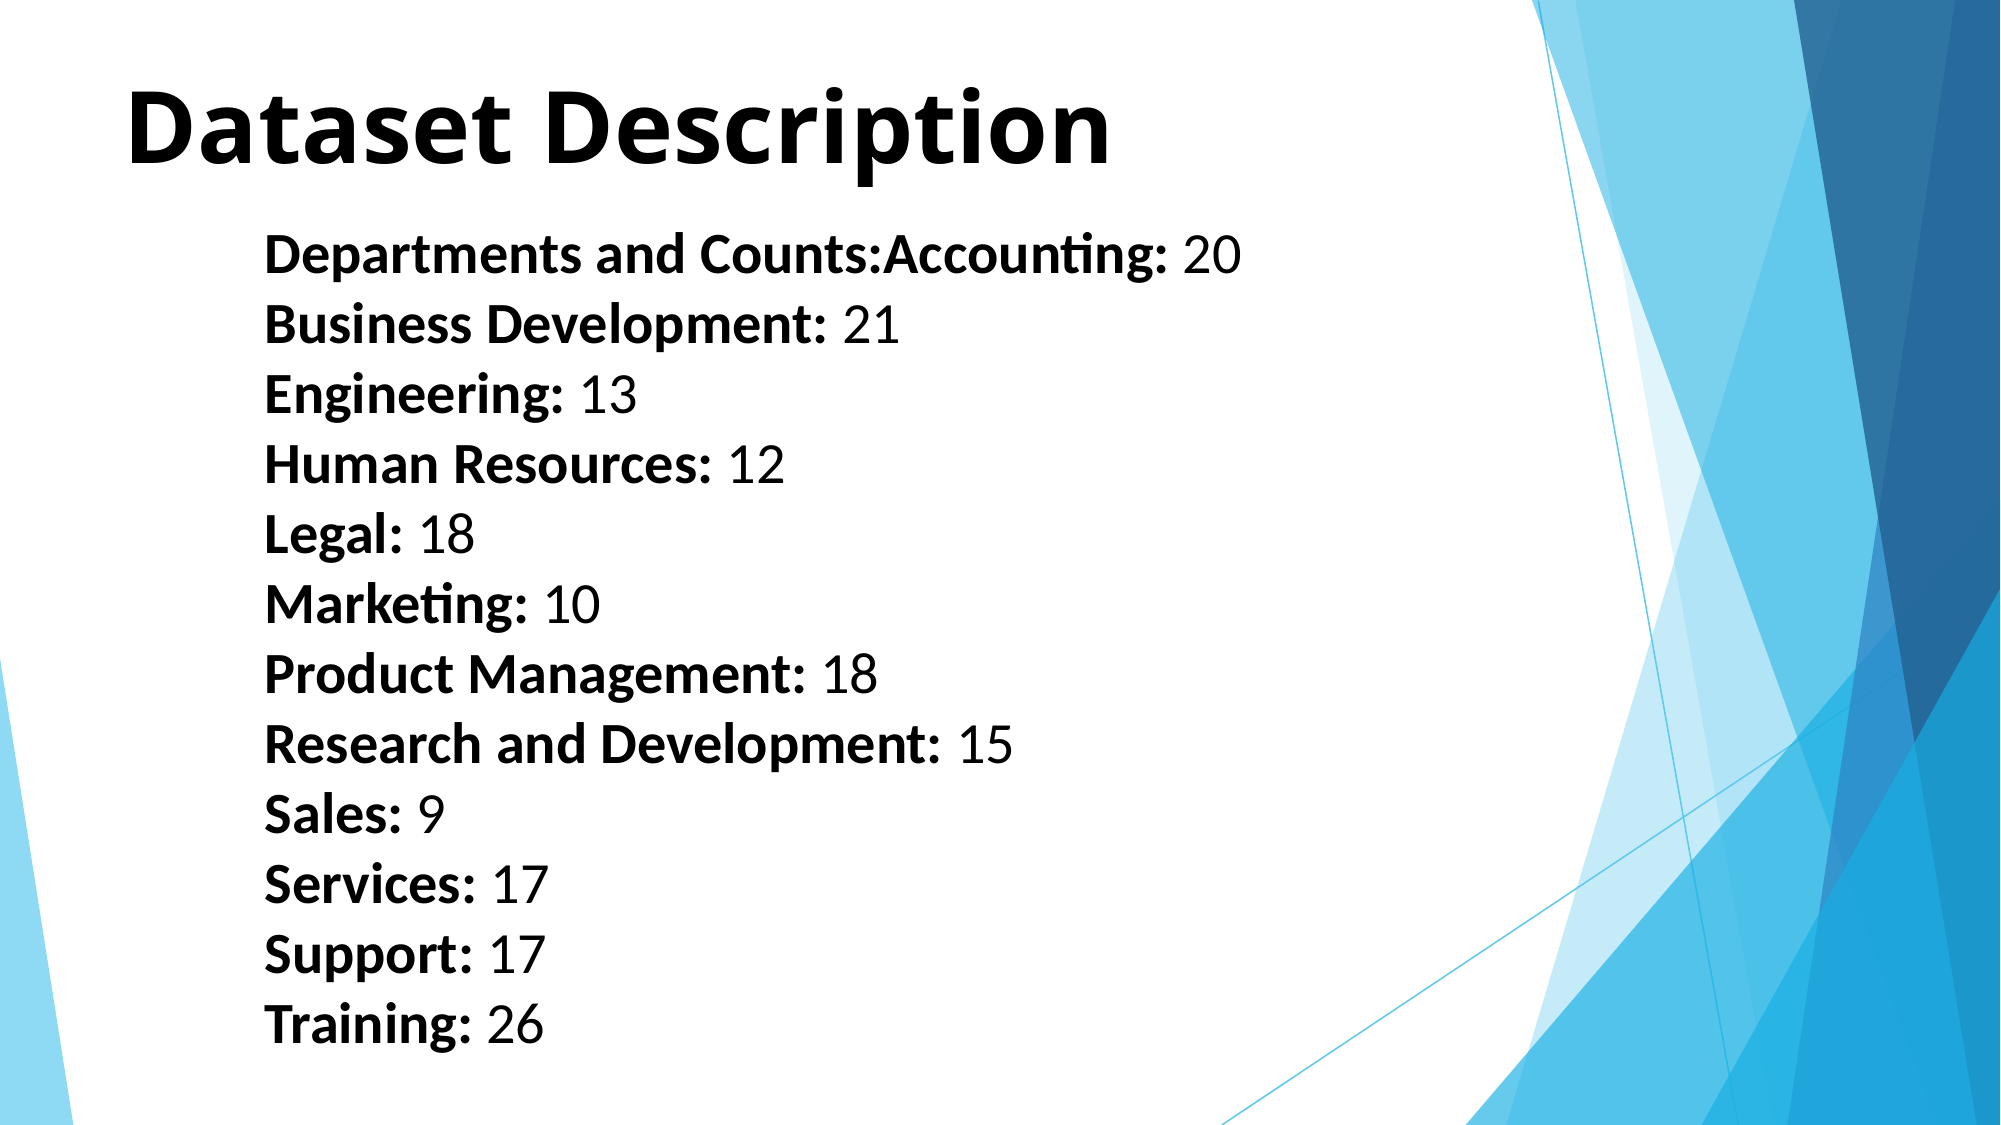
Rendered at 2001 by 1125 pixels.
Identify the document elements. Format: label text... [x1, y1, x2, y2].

title Dataset Description [123, 63, 1877, 182]
text_box Departments and Counts:Accounting: 20 Business Development: 21 Engineering: 13 Human Resources: 12 Legal: 18 Marketing: 10 Product Management: 18 Research and Development: 15 Sales: 9 Services: 17 Support: 17 Training: 26 [249, 207, 1488, 1063]
